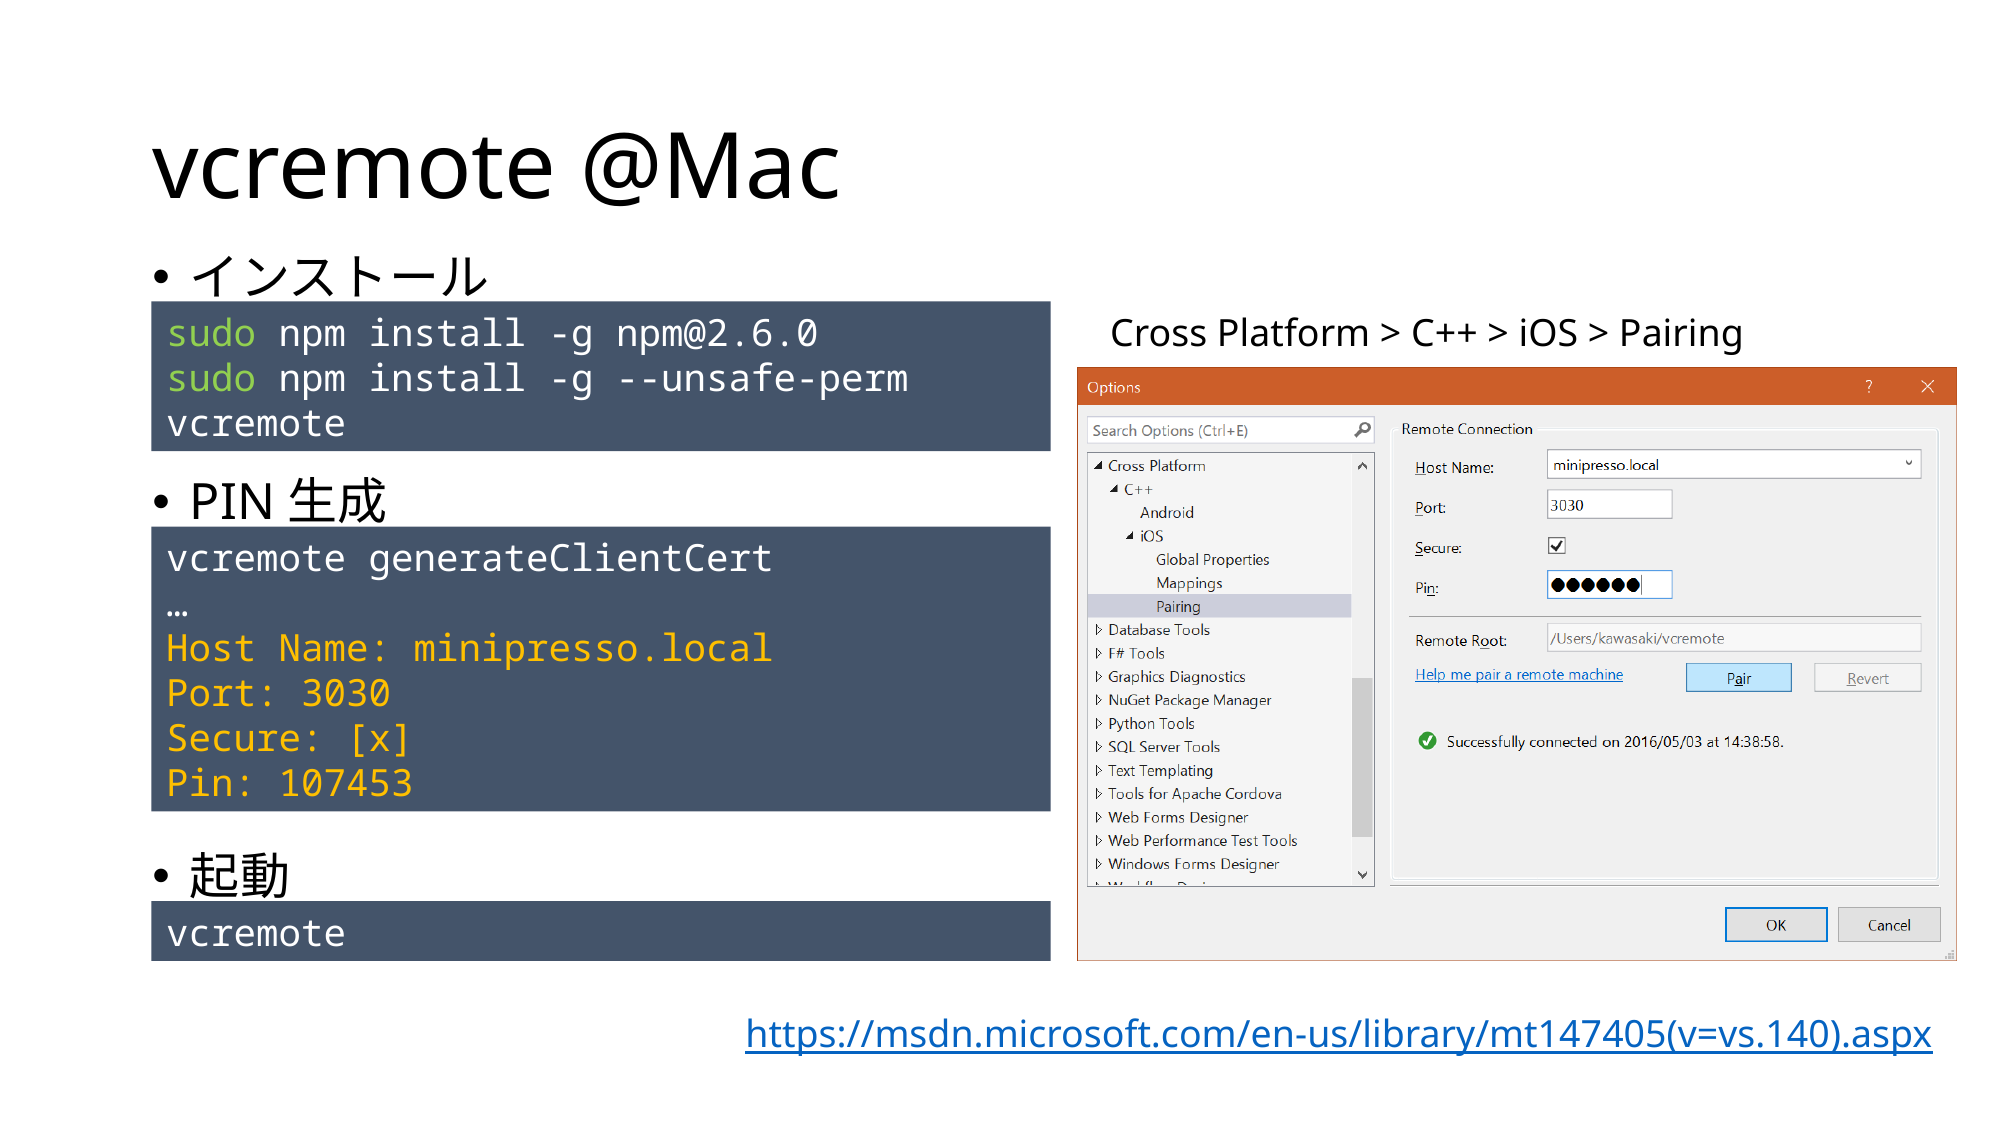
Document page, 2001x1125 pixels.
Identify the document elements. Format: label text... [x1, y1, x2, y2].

picture [1077, 367, 1957, 961]
text_box https://msdn.microsoft.com/en-us/library/mt147405(v=vs.140).aspx [730, 1003, 1948, 1069]
text_box vcremote [151, 901, 1051, 961]
text_box sudo npm install -g npm@2.6.0 sudo npm install -g --unsafe-perm vcremote [151, 301, 1051, 452]
title vcremote @Mac [137, 59, 1863, 244]
text_box Cross Platform > C++ > iOS > Pairing [1095, 301, 1760, 362]
list インストール PIN生成 起動 [137, 244, 1863, 1014]
text_box vcremote generateClientCert … Host Name: minipresso.local Port: 3030 Secure: [x] Pin: 107453 [151, 526, 1051, 812]
